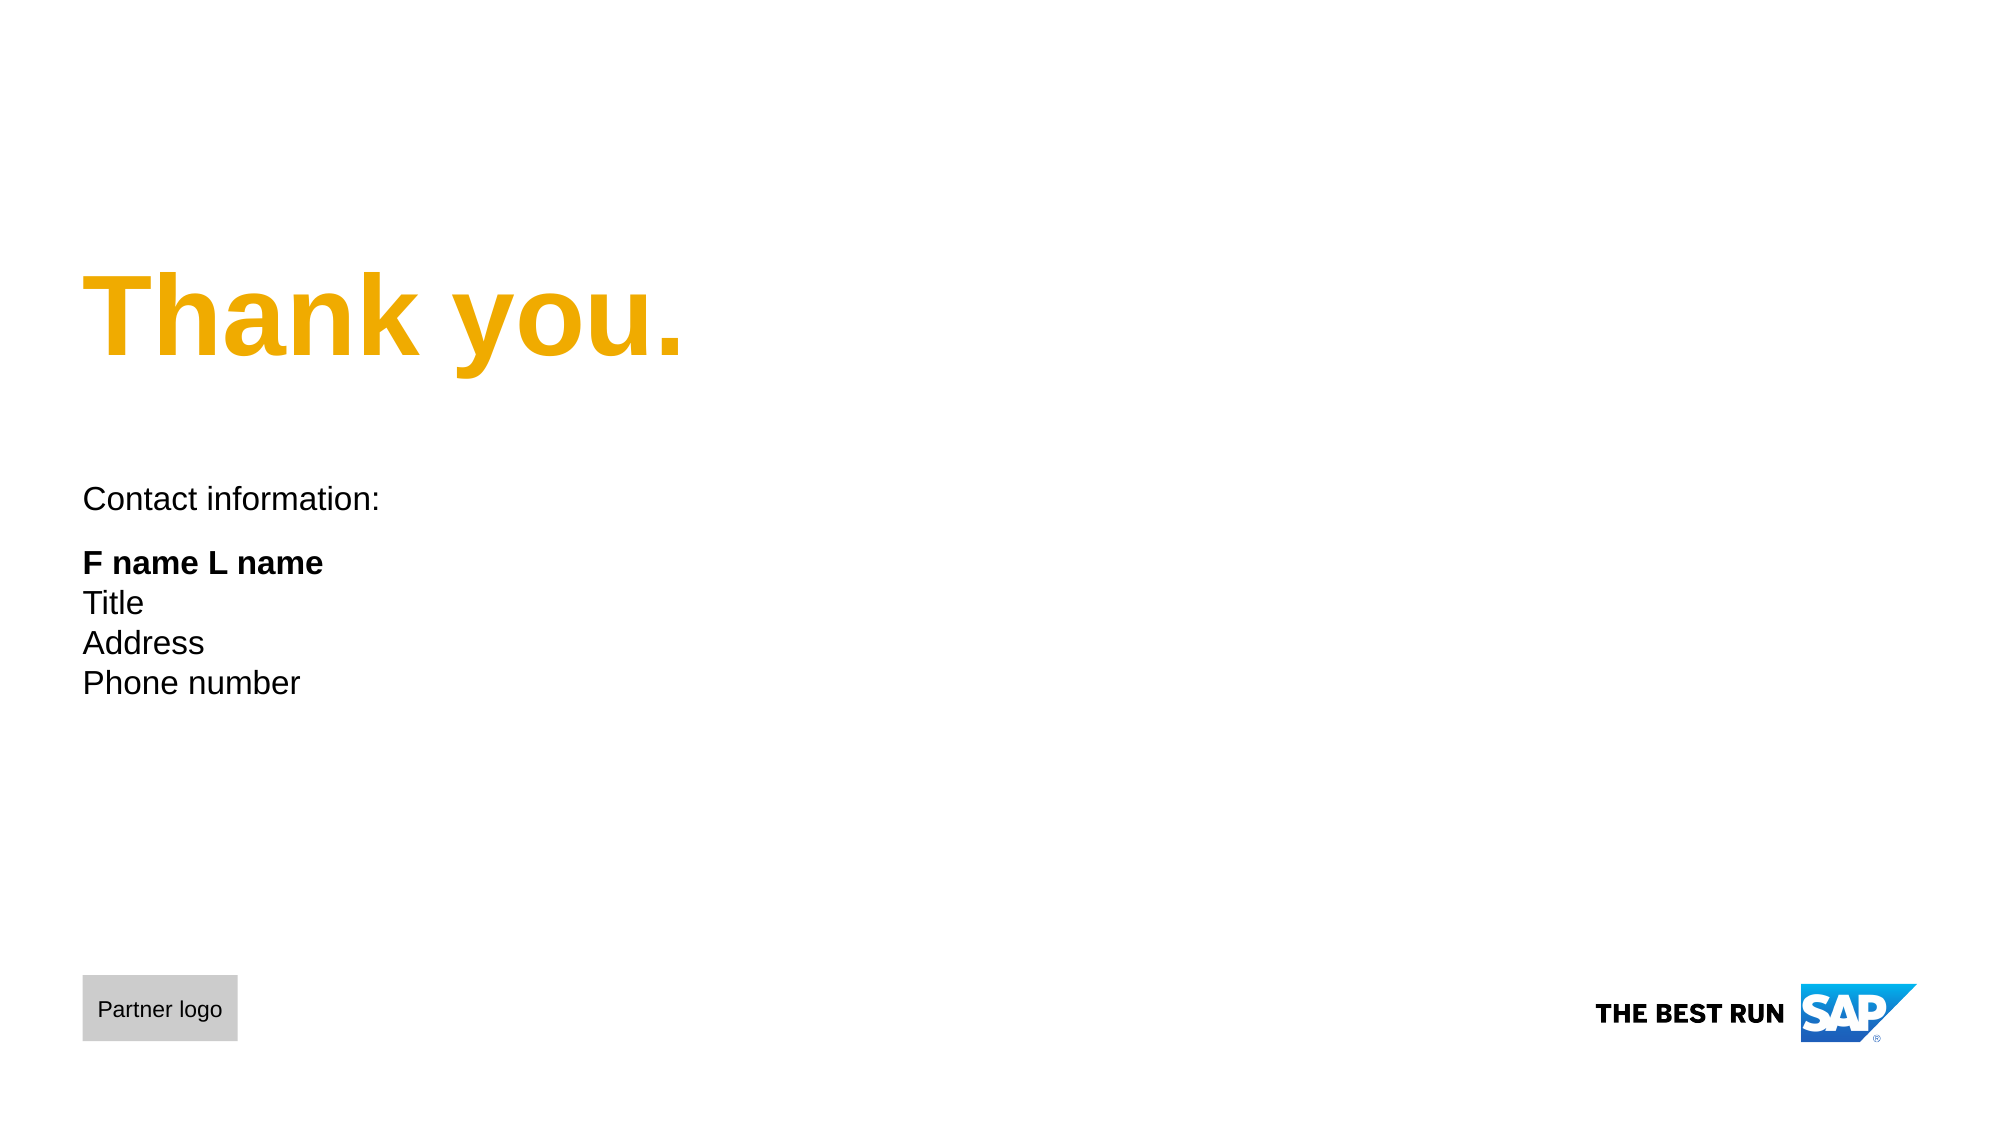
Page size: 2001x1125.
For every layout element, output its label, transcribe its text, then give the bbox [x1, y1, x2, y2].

list Contact information: F name L name Title Address Phone number [82, 476, 1001, 887]
picture [1595, 983, 1918, 1043]
text_box Partner logo [82, 975, 238, 1042]
title Thank you. [82, 240, 1001, 393]
